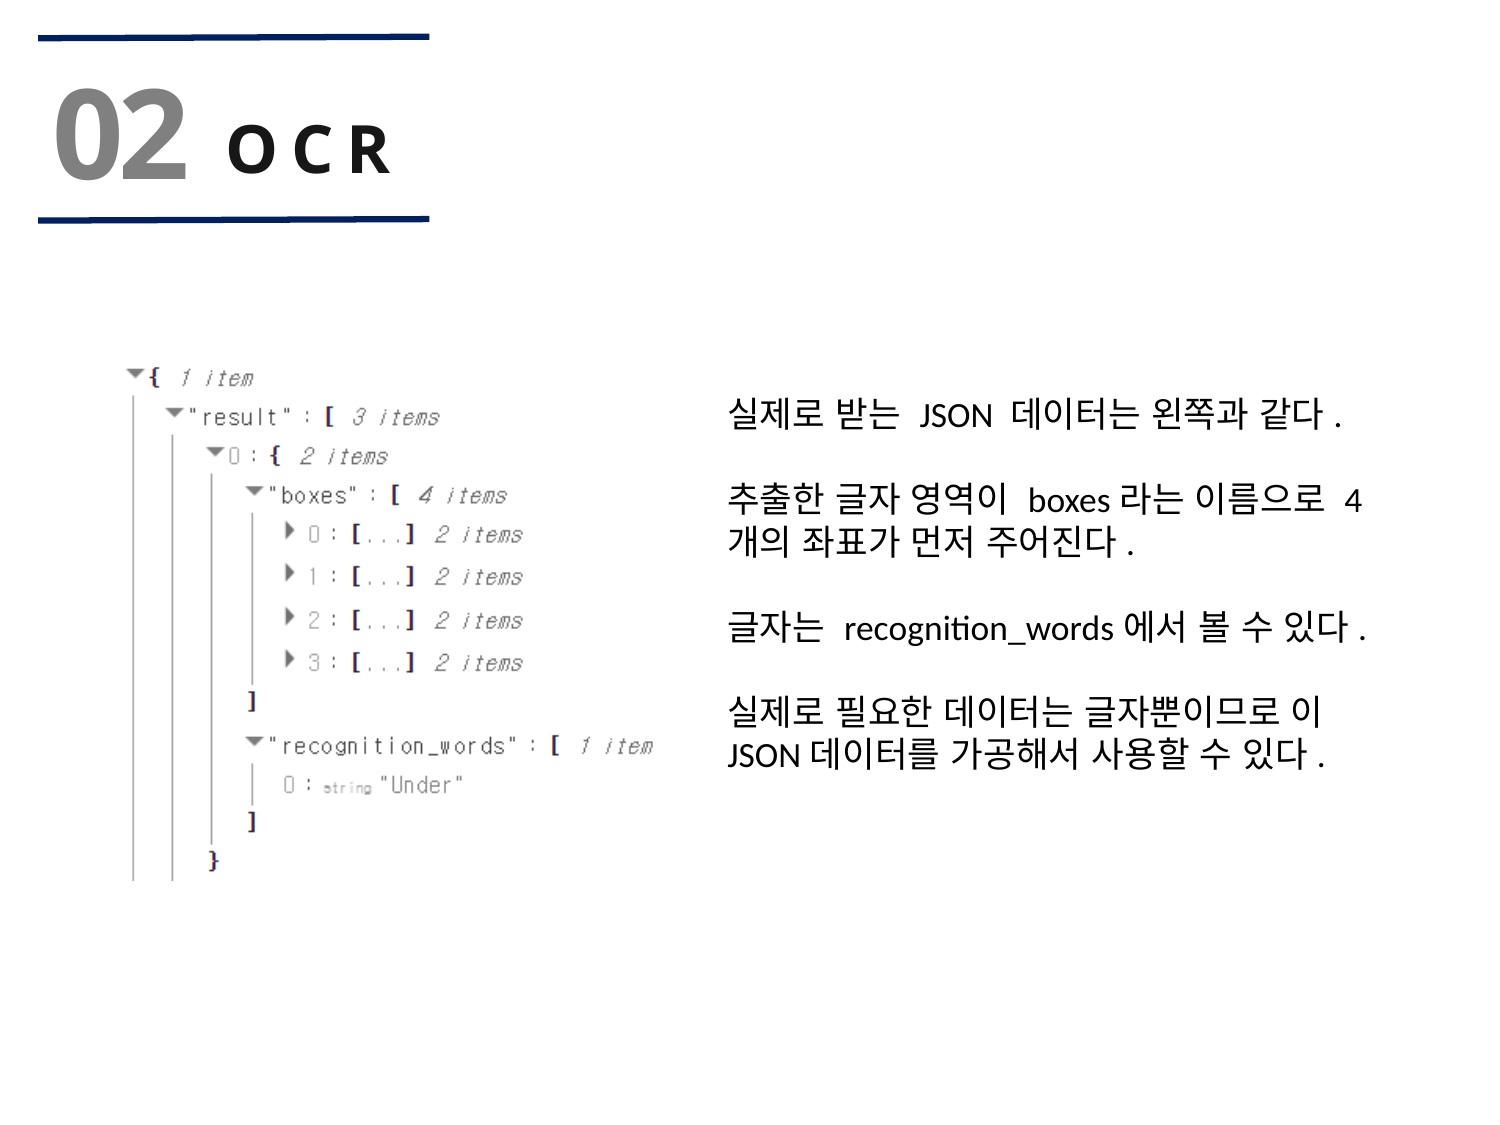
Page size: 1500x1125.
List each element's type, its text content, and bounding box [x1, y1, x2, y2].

text_box OCR [195, 99, 421, 194]
text_box 02 [38, 47, 225, 212]
picture [117, 355, 678, 881]
text_box 실제로 받는 JSON 데이터는 왼쪽과 같다. 추출한 글자 영역이 boxes라는 이름으로 4개의 좌표가 먼저 주어진다. 글자는 recognition_words에서 볼 수 있다. 실제로 필요한 데이터는 글자뿐이므로 이 JSON데이터를 가공해서 사용할 수 있다. [712, 384, 1412, 783]
